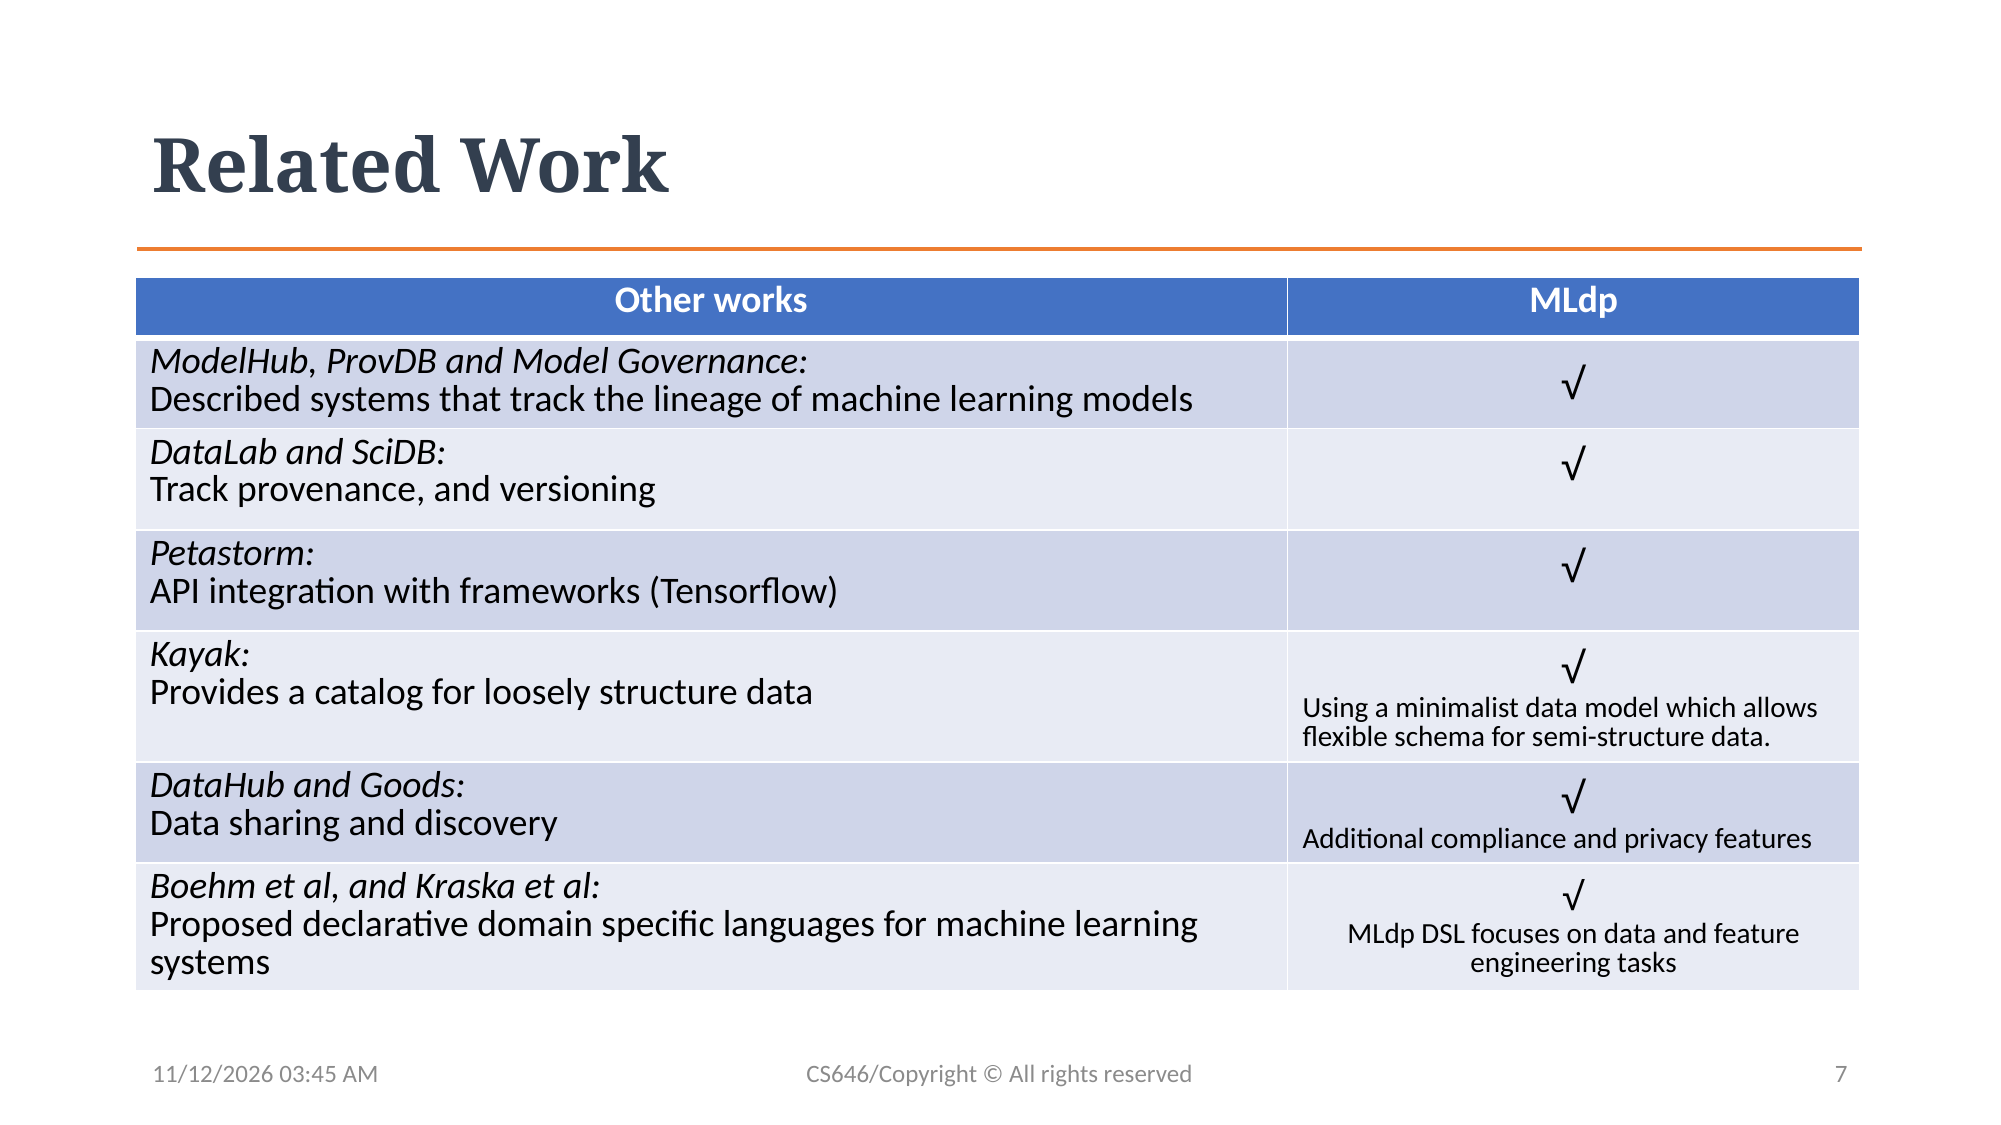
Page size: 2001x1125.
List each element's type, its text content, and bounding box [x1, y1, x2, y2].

table_header Other works [136, 278, 1287, 335]
slide_number 7 [1412, 1042, 1863, 1103]
table_cell √ [1288, 341, 1859, 428]
table_cell Petastorm: API integration with frameworks (Tensorflow) [136, 531, 1287, 630]
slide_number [137, 1042, 588, 1103]
table_cell √ [1288, 429, 1859, 529]
footer CS646/Copyright © All rights reserved [662, 1042, 1338, 1103]
title Related Work [137, 59, 1863, 278]
table_cell Kayak: Provides a catalog for loosely structure data [136, 632, 1287, 761]
table_header MLdp [1288, 278, 1859, 335]
table_cell √ MLdp DSL focuses on data and feature engineering tasks [1288, 864, 1859, 990]
table_cell DataHub and Goods: Data sharing and discovery [136, 763, 1287, 862]
table_cell Boehm et al, and Kraska et al: Proposed declarative domain specific languages for machine learning systems [136, 864, 1287, 990]
table_cell √ Using a minimalist data model which allows flexible schema for semi-structure data. [1288, 632, 1859, 761]
table_cell √ Additional compliance and privacy features [1288, 763, 1859, 862]
table_cell DataLab and SciDB: Track provenance, and versioning [136, 429, 1287, 529]
table_cell ModelHub, ProvDB and Model Governance: Described systems that track the lineage of machine learning models [136, 341, 1287, 428]
table_cell √ [1288, 531, 1859, 630]
